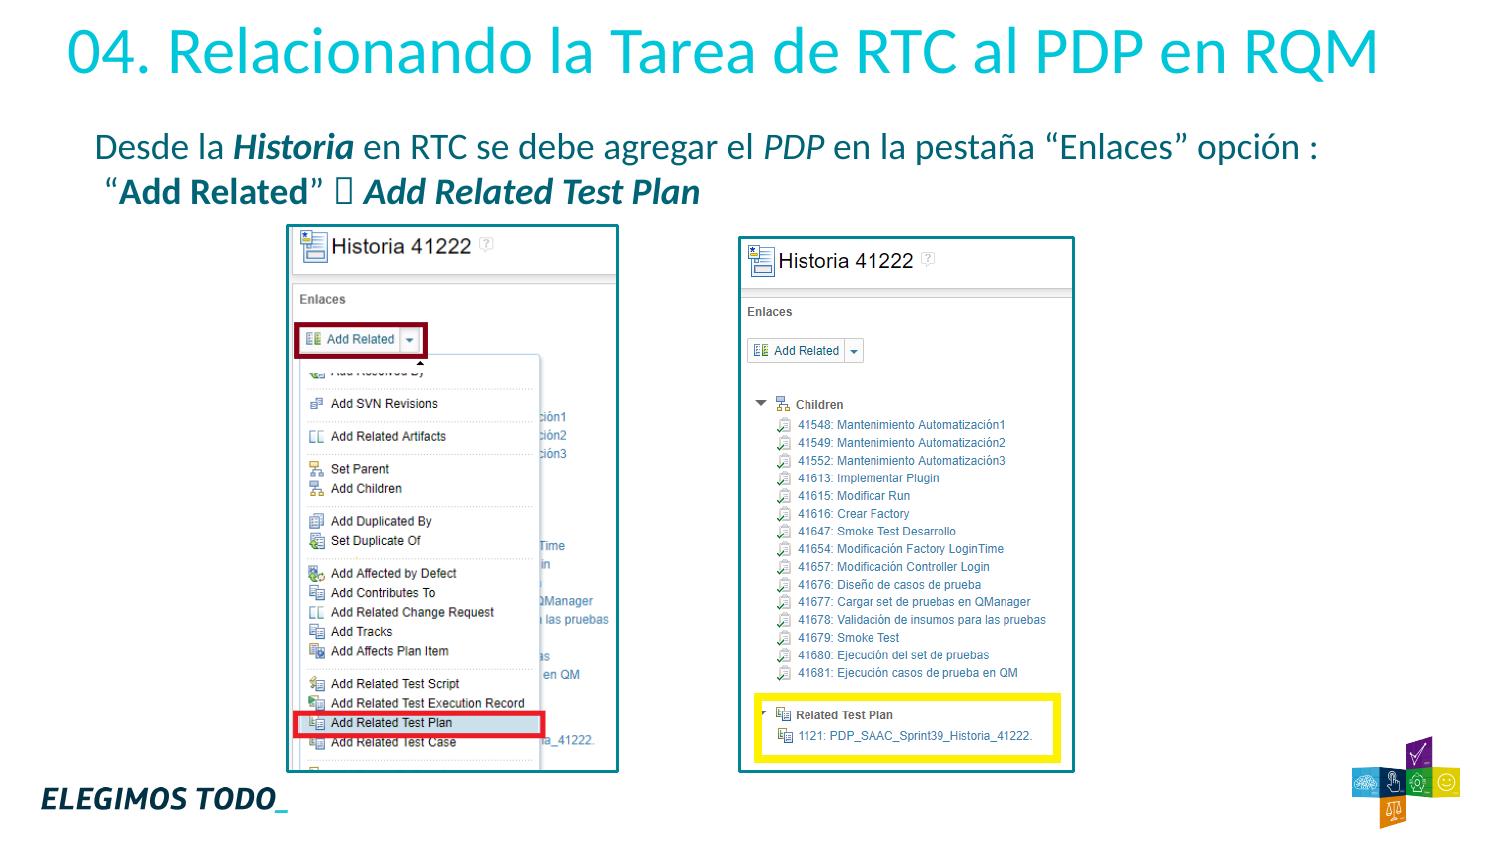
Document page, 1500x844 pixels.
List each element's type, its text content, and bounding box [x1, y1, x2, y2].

text_box Desde la Historia en RTC se debe agregar el PDP en la pestaña “Enlaces” opción : “Add Related”  Add Related Test Plan [79, 114, 1341, 220]
picture [132, 787, 144, 797]
picture [740, 239, 1072, 771]
picture [241, 792, 249, 805]
picture [262, 792, 270, 805]
picture [1352, 735, 1460, 829]
picture [220, 792, 228, 805]
picture [155, 792, 164, 805]
text_box 04. Relacionando la Tarea de RTC al PDP en RQM [53, 0, 1404, 80]
picture [289, 226, 616, 771]
picture [41, 787, 288, 813]
